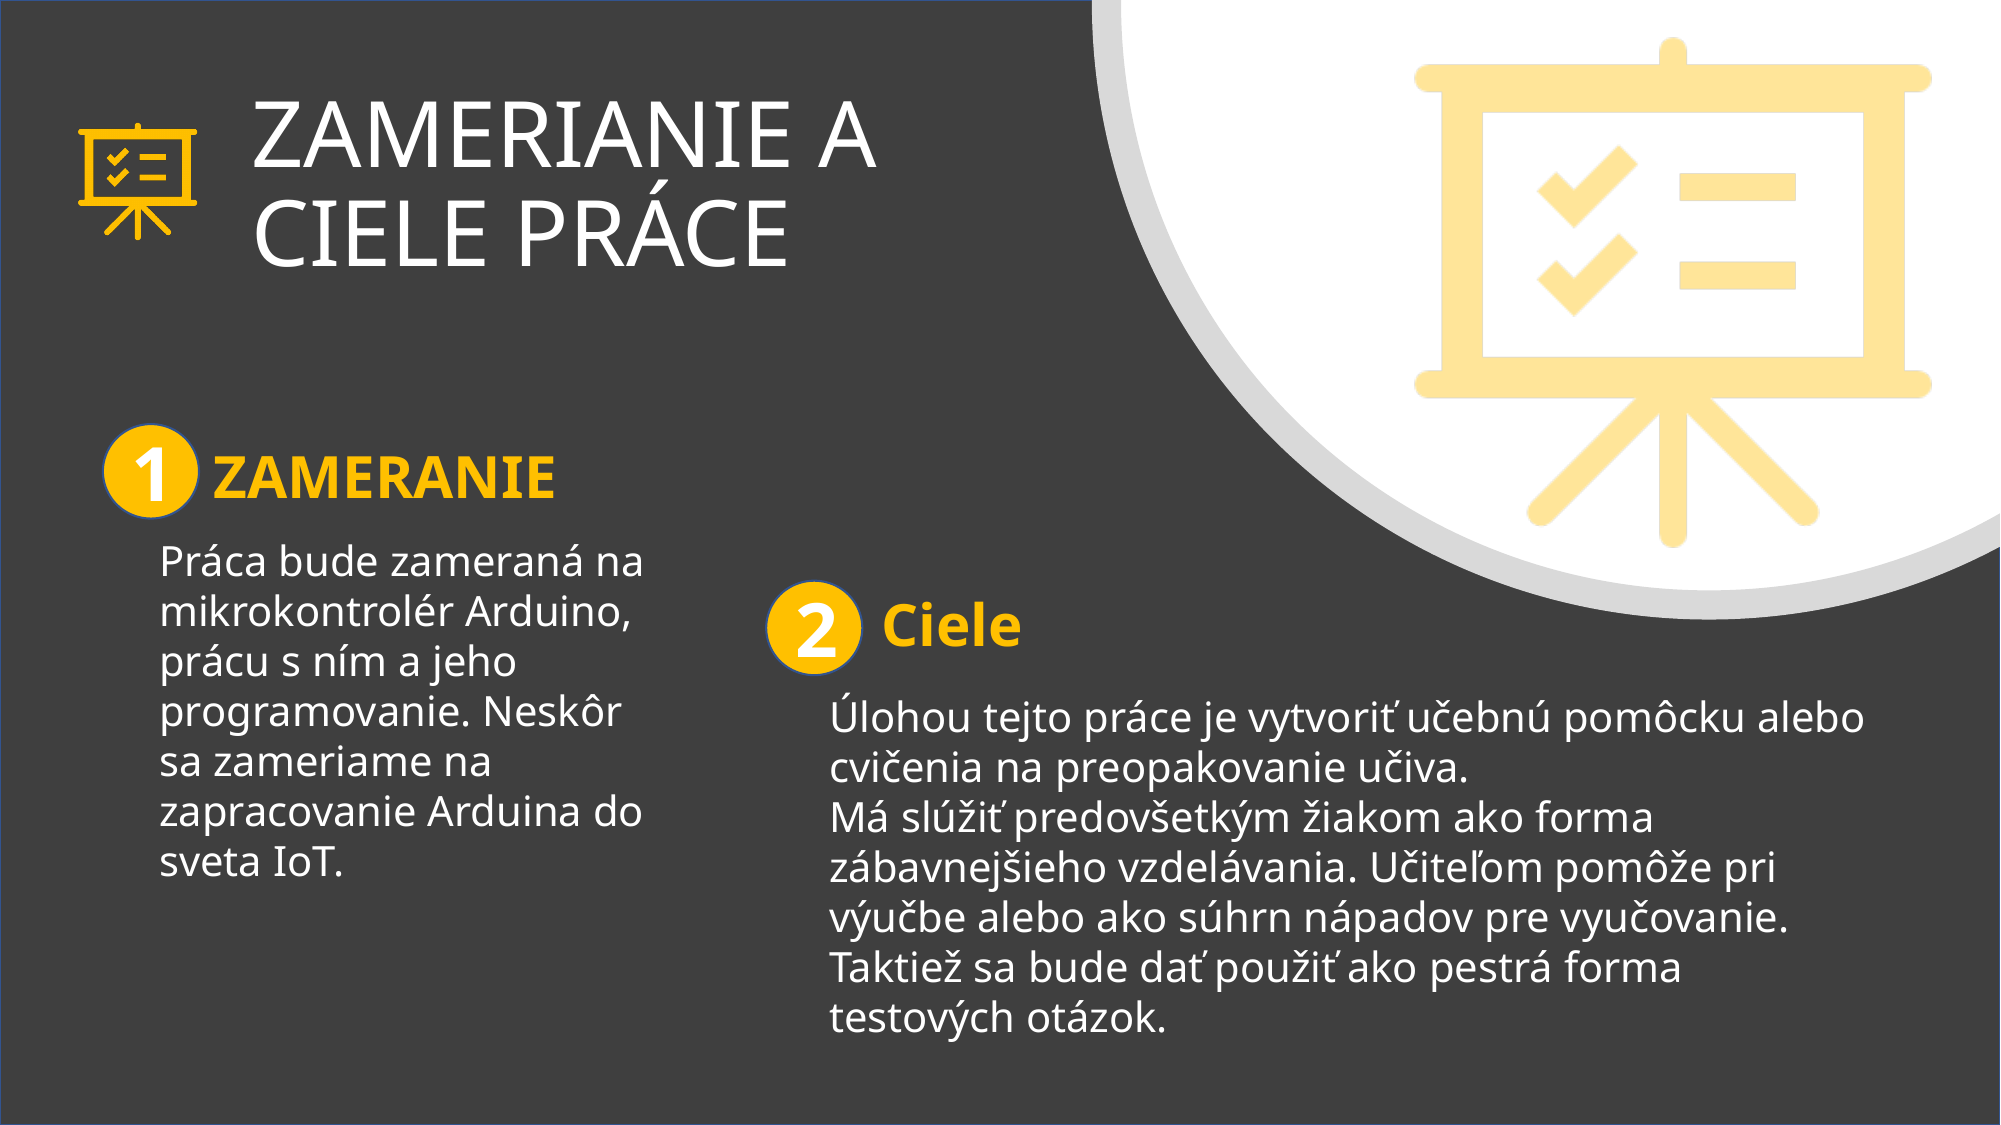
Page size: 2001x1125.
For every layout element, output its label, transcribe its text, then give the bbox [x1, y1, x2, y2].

picture [1347, 0, 2000, 616]
text_box [0, 0, 2000, 1125]
text_box 1 [101, 423, 199, 520]
text_box ZAMERANIE [199, 432, 663, 518]
text_box Úlohou tejto práce je vytvoriť učebnú pomôcku alebo cvičenia na preopakovanie učiva. Má slúžiť predovšetkým žiakom ako forma zábavnejšieho vzdelávania. Učiteľom pomôže pri výučbe alebo ako súhrn nápadov pre vyučovanie. Taktiež sa bude dať použiť ako pestrá forma testových otázok. [814, 683, 1882, 1049]
picture [62, 105, 213, 256]
title ZAMERIANIE A CIELE PRÁCE [236, 78, 1107, 296]
text_box Práca bude zameraná na mikrokontrolér Arduino, prácu s ním a jeho programovanie. Neskôr sa zameriame na zapracovanie Arduina do sveta IoT. [144, 527, 669, 893]
text_box [1105, 0, 1347, 486]
text_box 2 [765, 579, 864, 677]
text_box Ciele [866, 580, 1331, 666]
